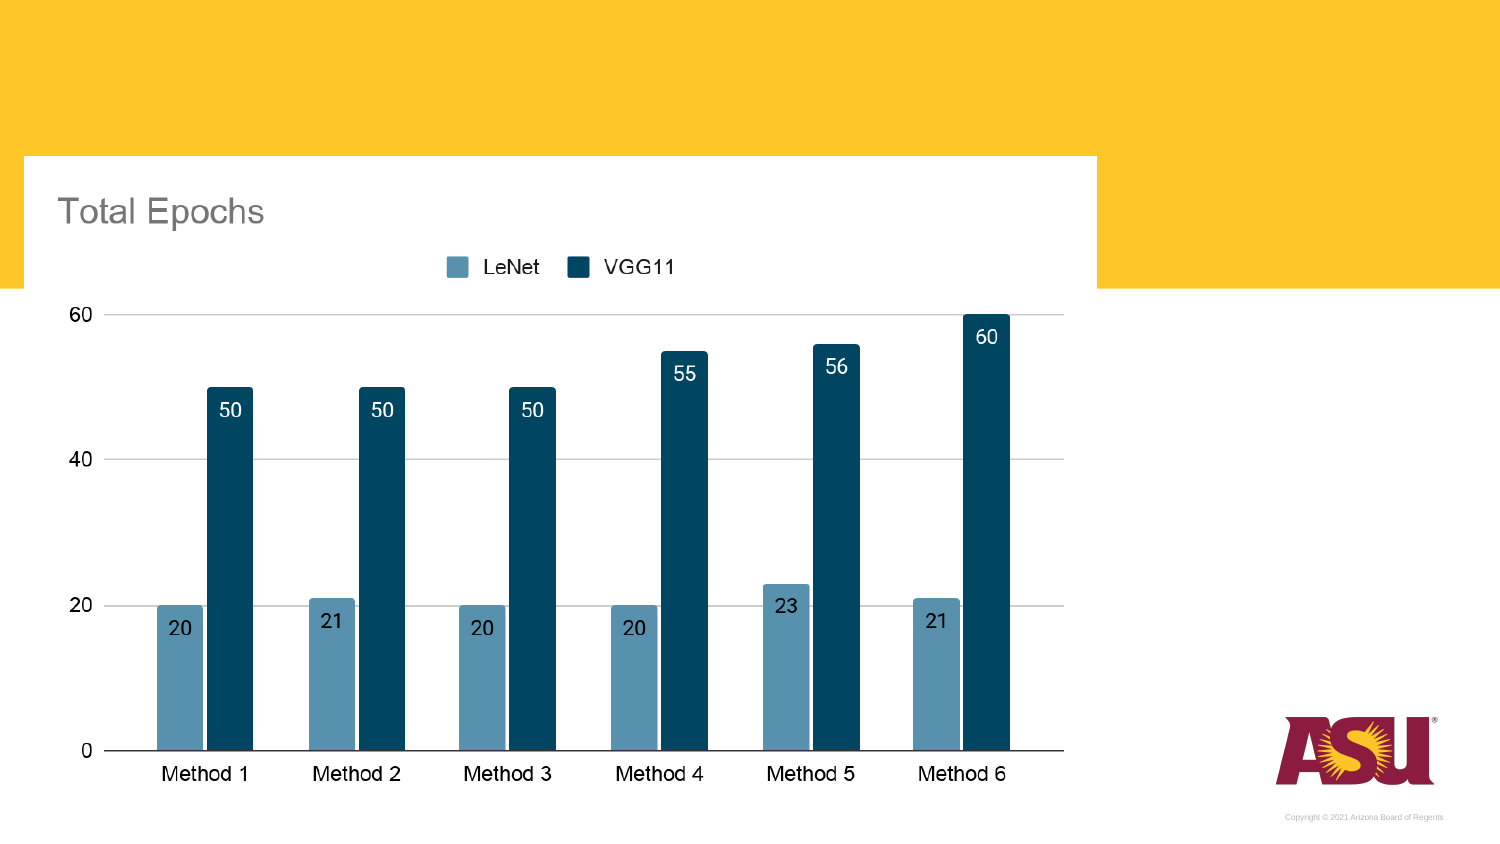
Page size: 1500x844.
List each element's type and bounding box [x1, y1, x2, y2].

picture [24, 156, 1097, 819]
picture [1242, 683, 1447, 818]
